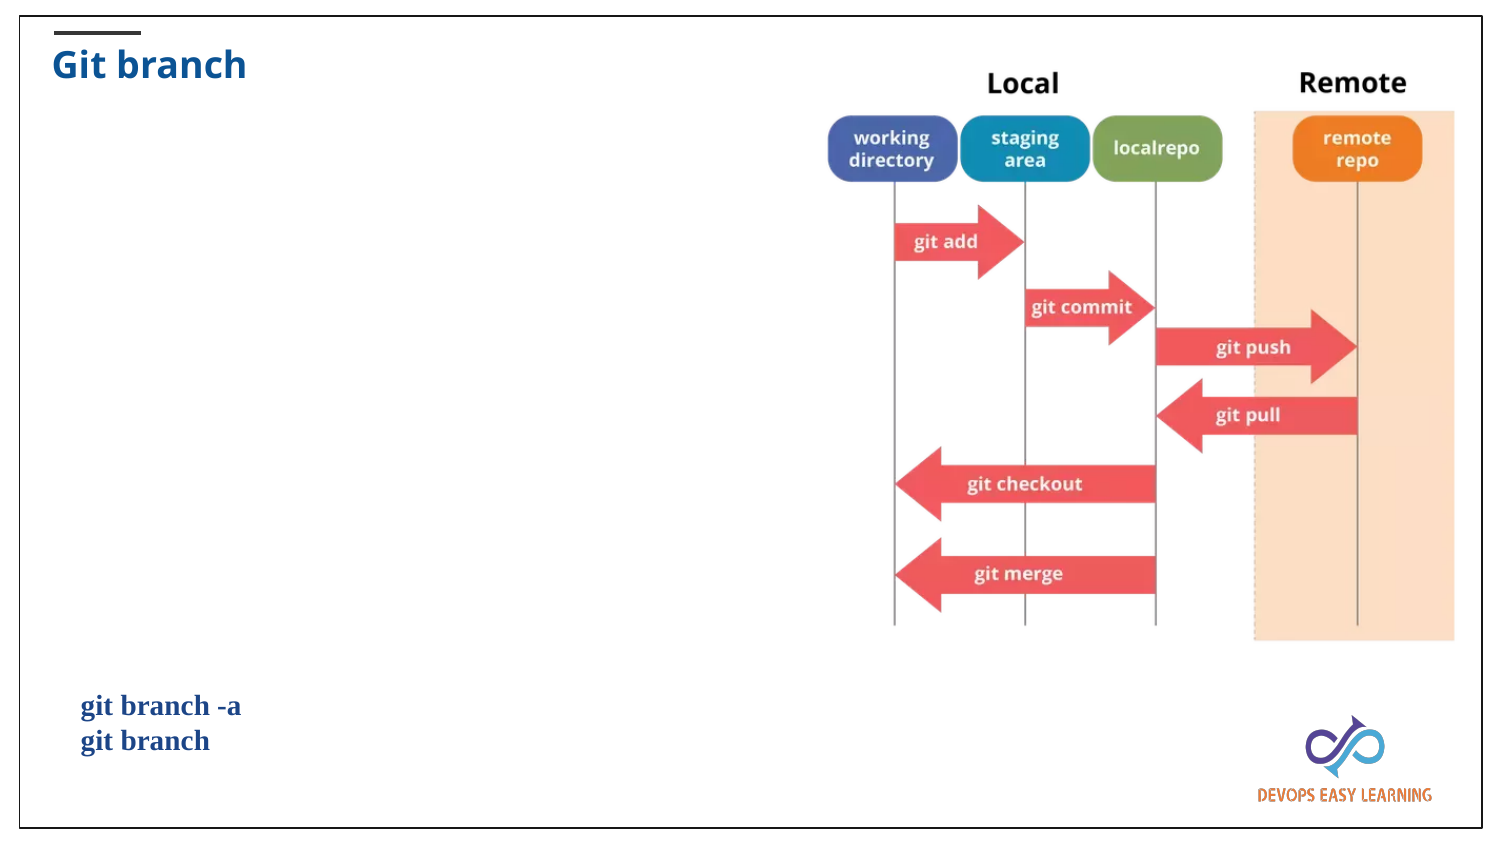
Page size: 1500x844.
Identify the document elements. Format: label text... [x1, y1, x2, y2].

picture [1249, 705, 1441, 820]
text_box [19, 15, 1482, 829]
picture [801, 68, 1464, 654]
text_box git branch -a git branch [65, 671, 856, 807]
text_box Git branch [36, 33, 1220, 94]
